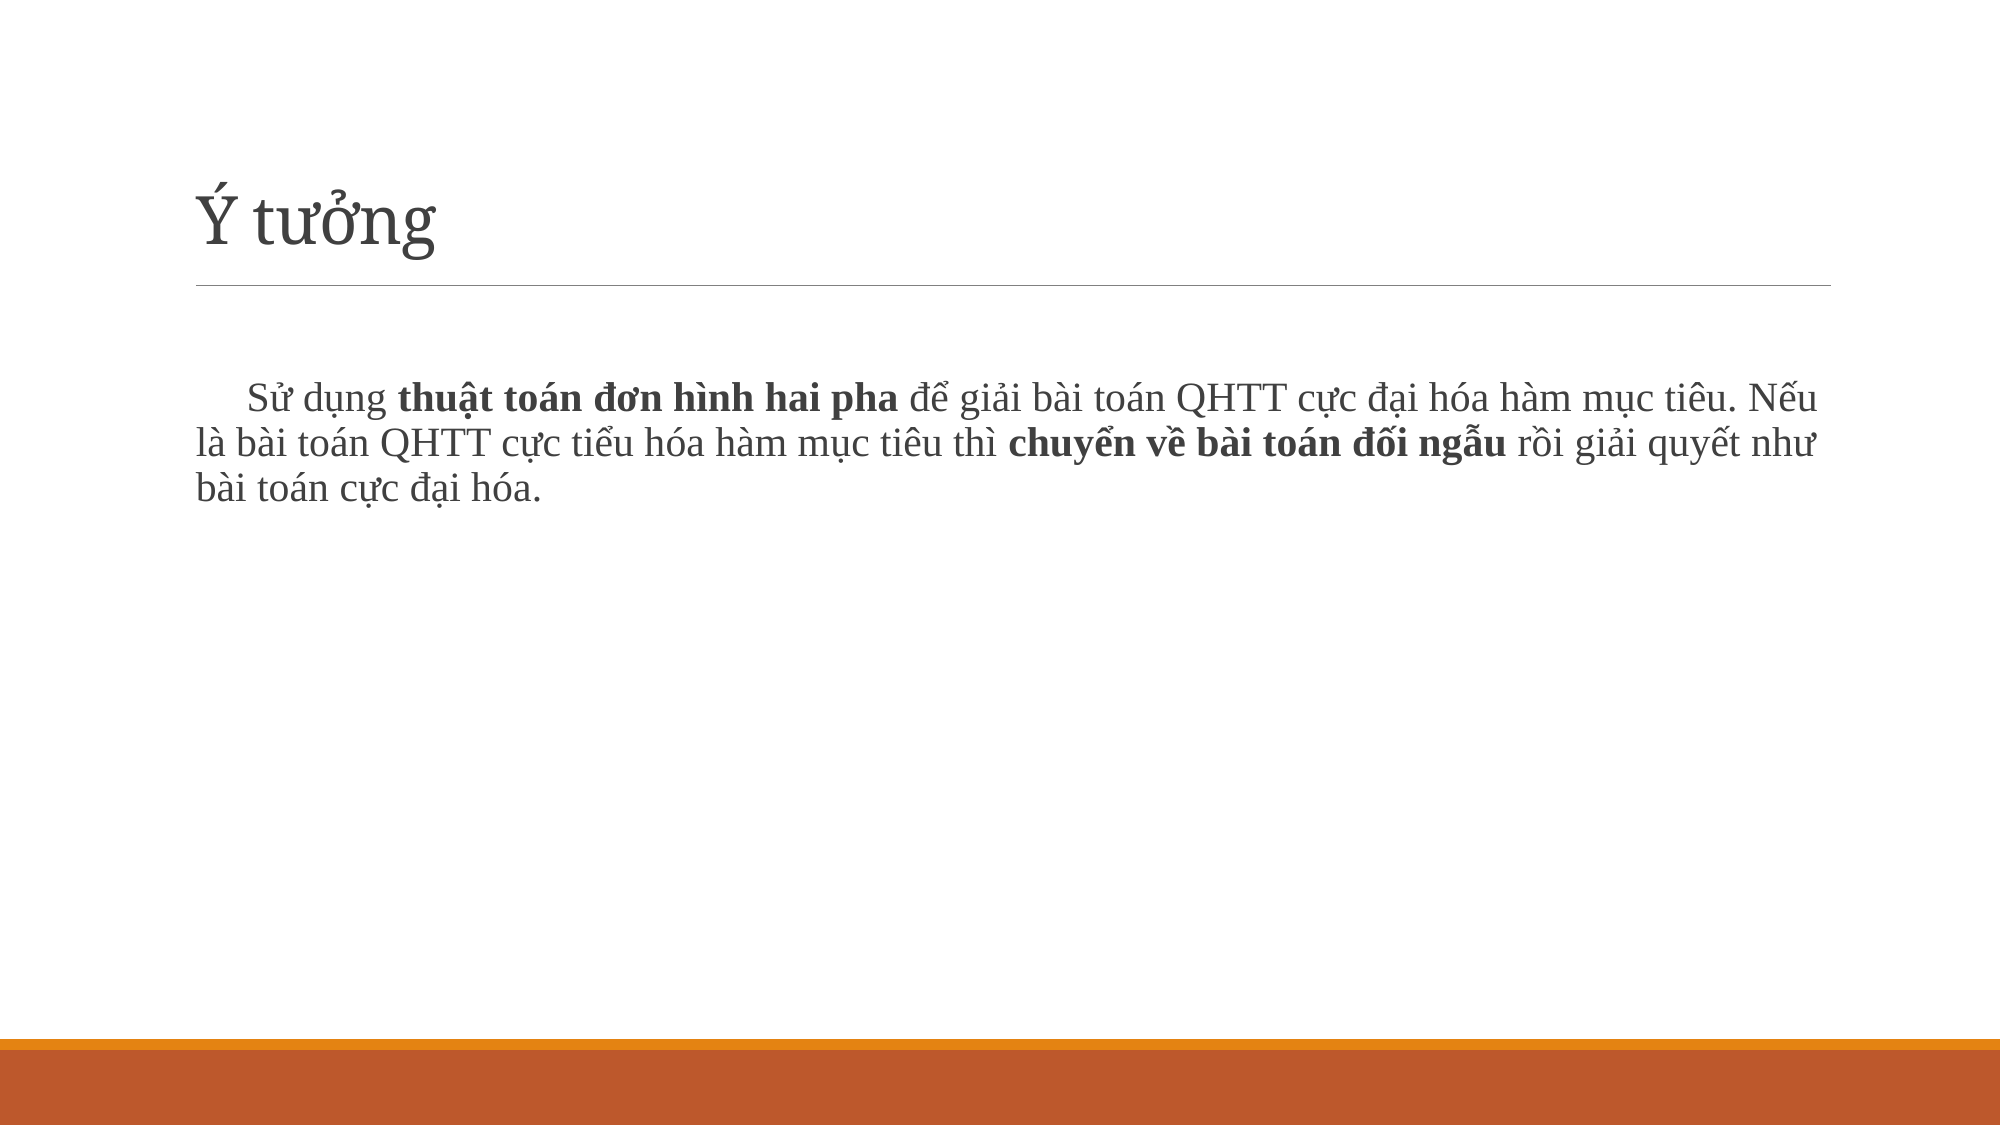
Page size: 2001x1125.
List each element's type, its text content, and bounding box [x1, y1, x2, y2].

list Sử dụng thuật toán đơn hình hai pha để giải bài toán QHTT cực đại hóa hàm mục tiêu. Nếu là bài toán QHTT cực tiểu hóa hàm mục tiêu thì chuyển về bài toán đối ngẫu rồi giải quyết như bài toán cực đại hóa. [181, 367, 1832, 540]
text_box Ý tưởng [181, 162, 1674, 266]
